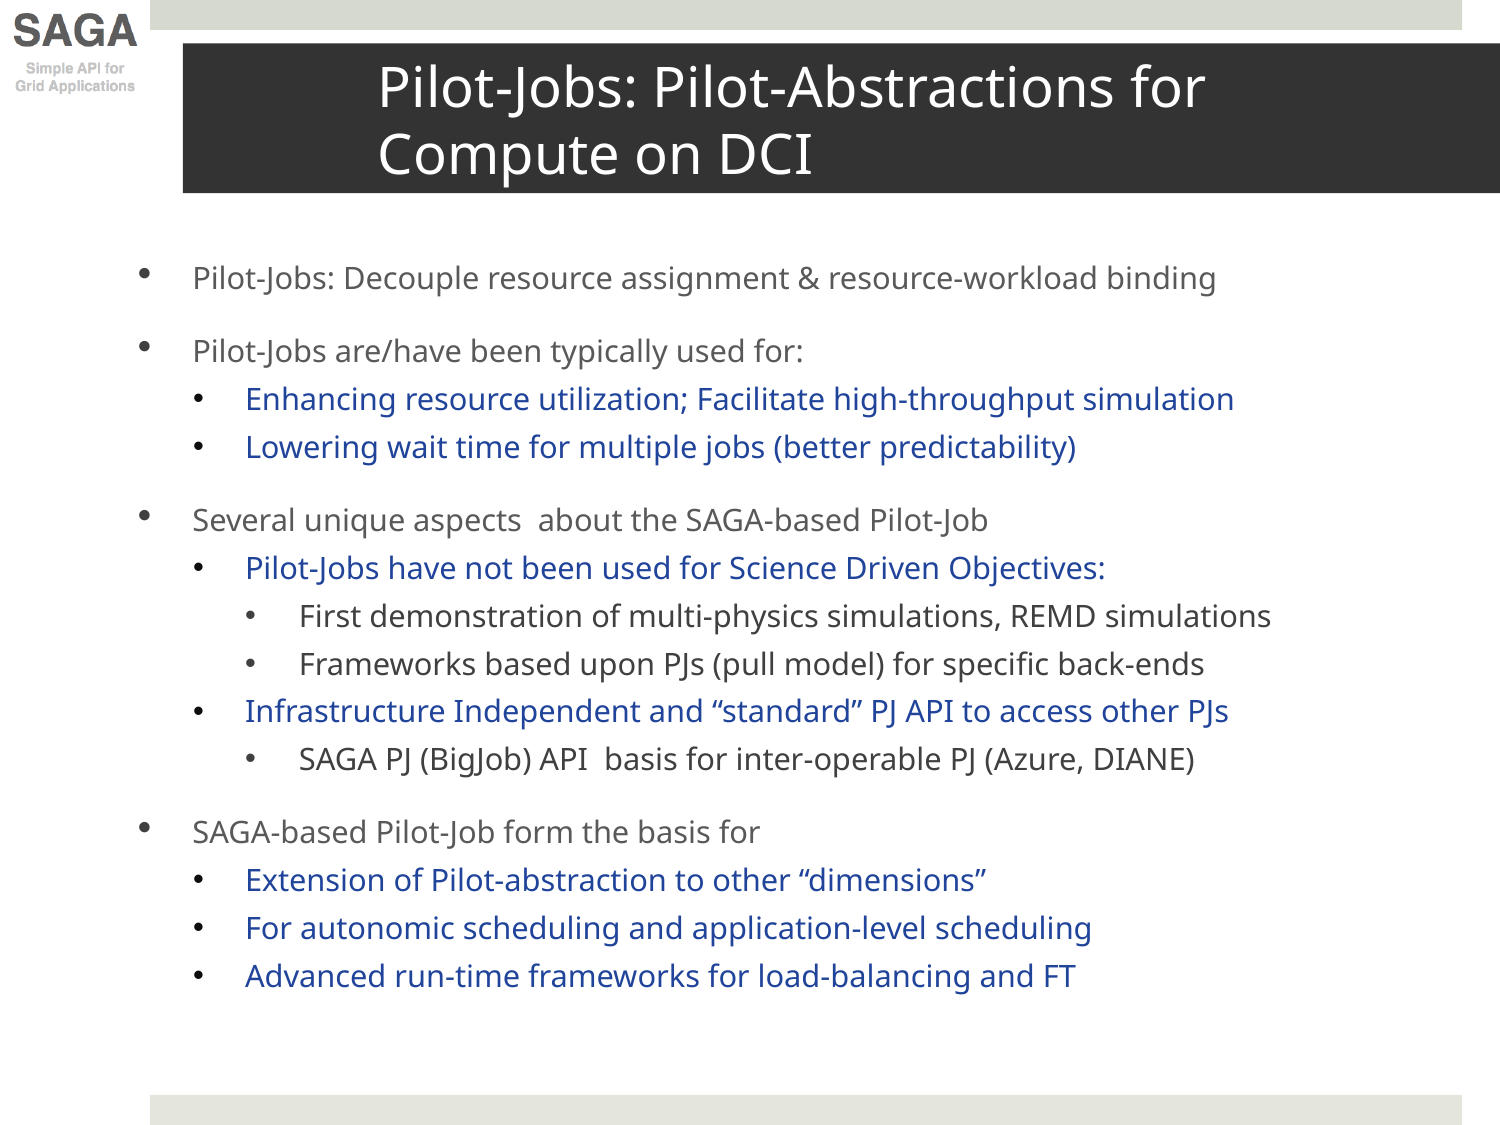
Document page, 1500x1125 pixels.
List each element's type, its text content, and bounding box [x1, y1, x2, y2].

title Pilot-Jobs: Pilot-Abstractions for Compute on DCI [182, 43, 1500, 194]
list Pilot-Jobs: Decouple resource assignment & resource-workload binding Pilot-Jobs are/have been typically used for: Enhancing resource utilization; Facilitate high-throughput simulation Lowering wait time for multiple jobs (better predictability) Several unique aspects about the SAGA-based Pilot-Job Pilot-Jobs have not been used for Science Driven Objectives: First demonstration of multi-physics simulations, REMD simulations Frameworks based upon PJs (pull model) for specific back-ends Infrastructure Independent and “standard” PJ API to access other PJs SAGA PJ (BigJob) API basis for inter-operable PJ (Azure, DIANE) SAGA-based Pilot-Job form the basis for Extension of Pilot-abstraction to other “dimensions” For autonomic scheduling and application-level scheduling Advanced run-time frameworks for load-balancing and FT [124, 250, 1432, 1007]
picture [0, 0, 150, 97]
